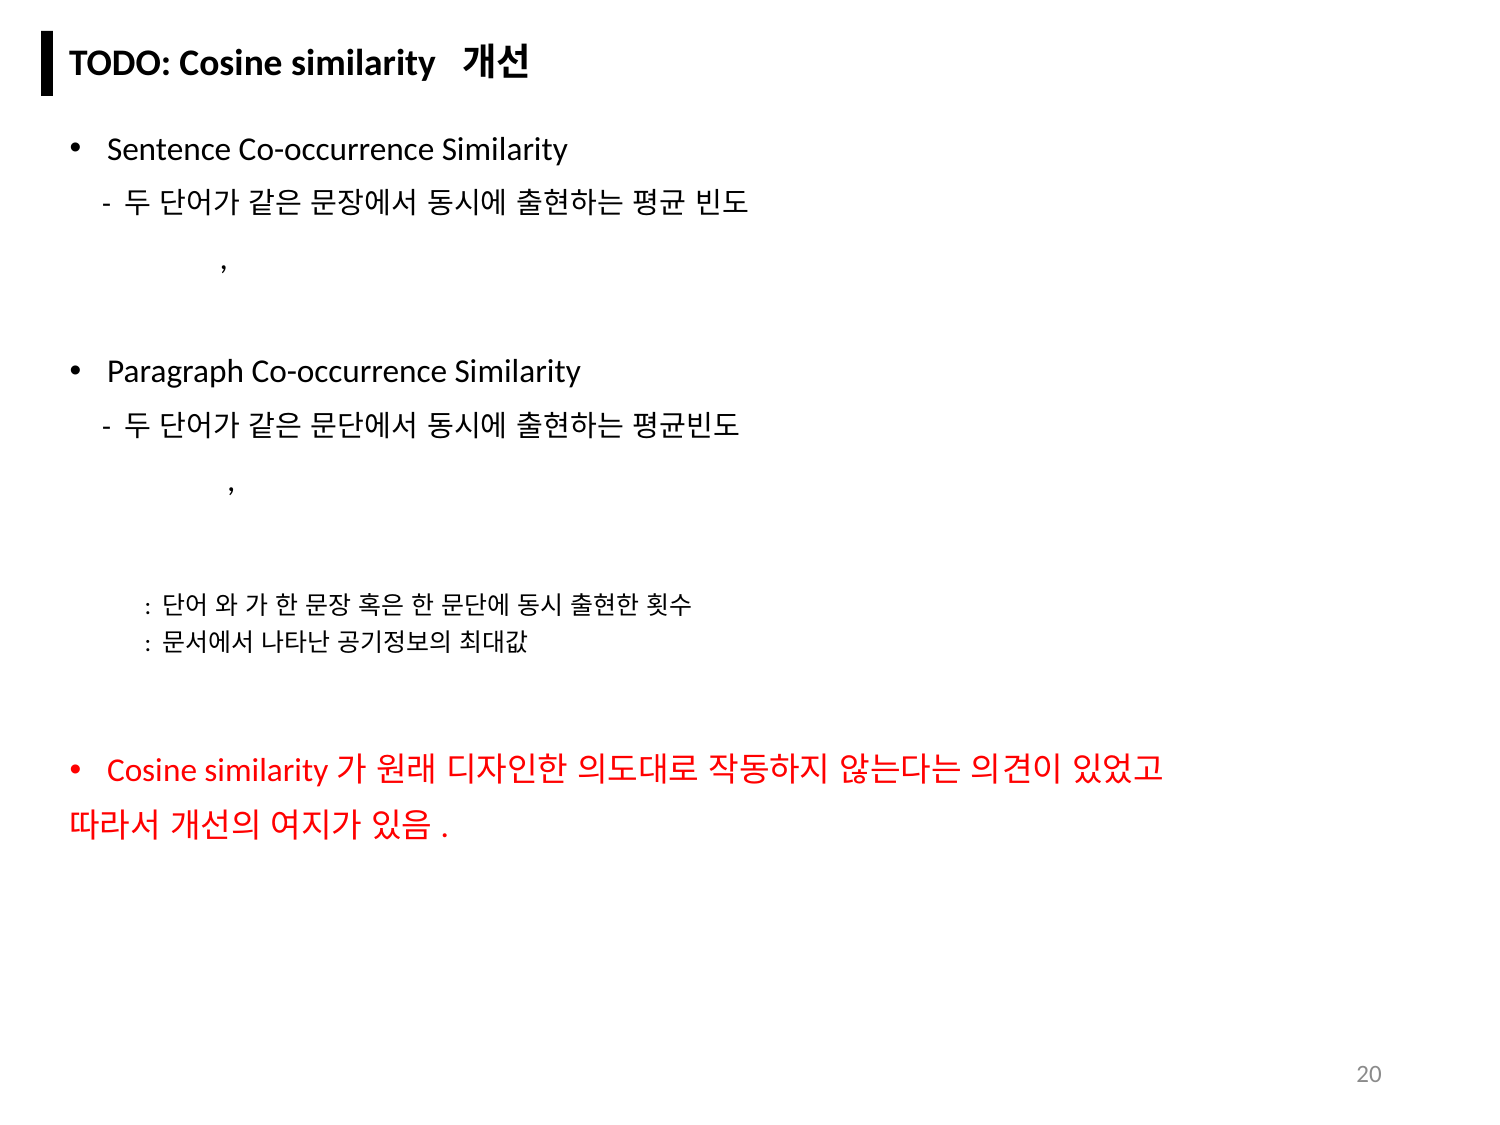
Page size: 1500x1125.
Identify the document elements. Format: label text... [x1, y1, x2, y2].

text_box TODO: Cosine similarity 개선 [54, 30, 929, 91]
text_box [40, 30, 54, 97]
slide_number 20 [1059, 1042, 1397, 1103]
